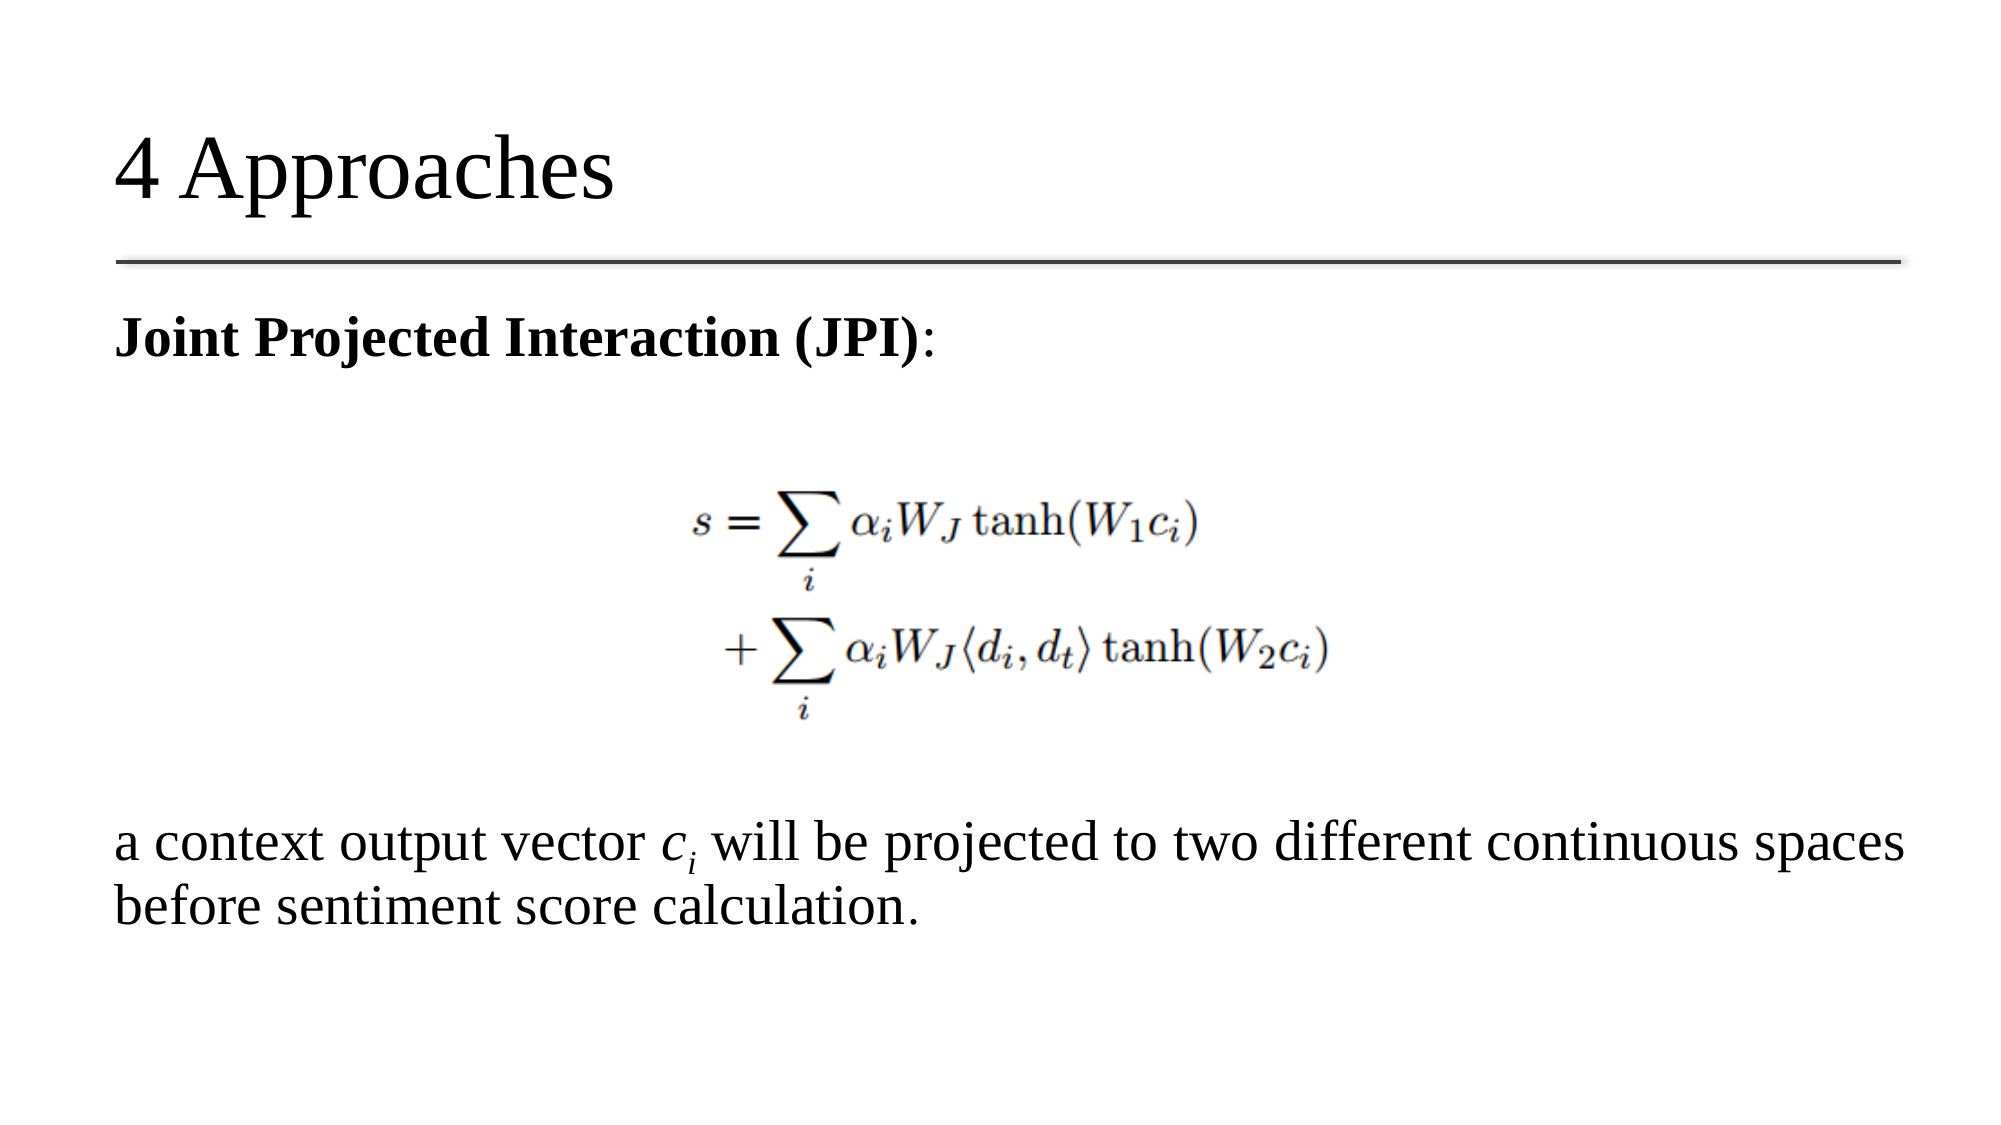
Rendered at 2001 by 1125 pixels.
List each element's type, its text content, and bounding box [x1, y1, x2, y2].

title 4 Approaches [99, 59, 1863, 278]
list Joint Projected Interaction (JPI): a context output vector ci will be projected to two different continuous spaces before sentiment score calculation. [99, 299, 1944, 1014]
picture [648, 479, 1352, 725]
